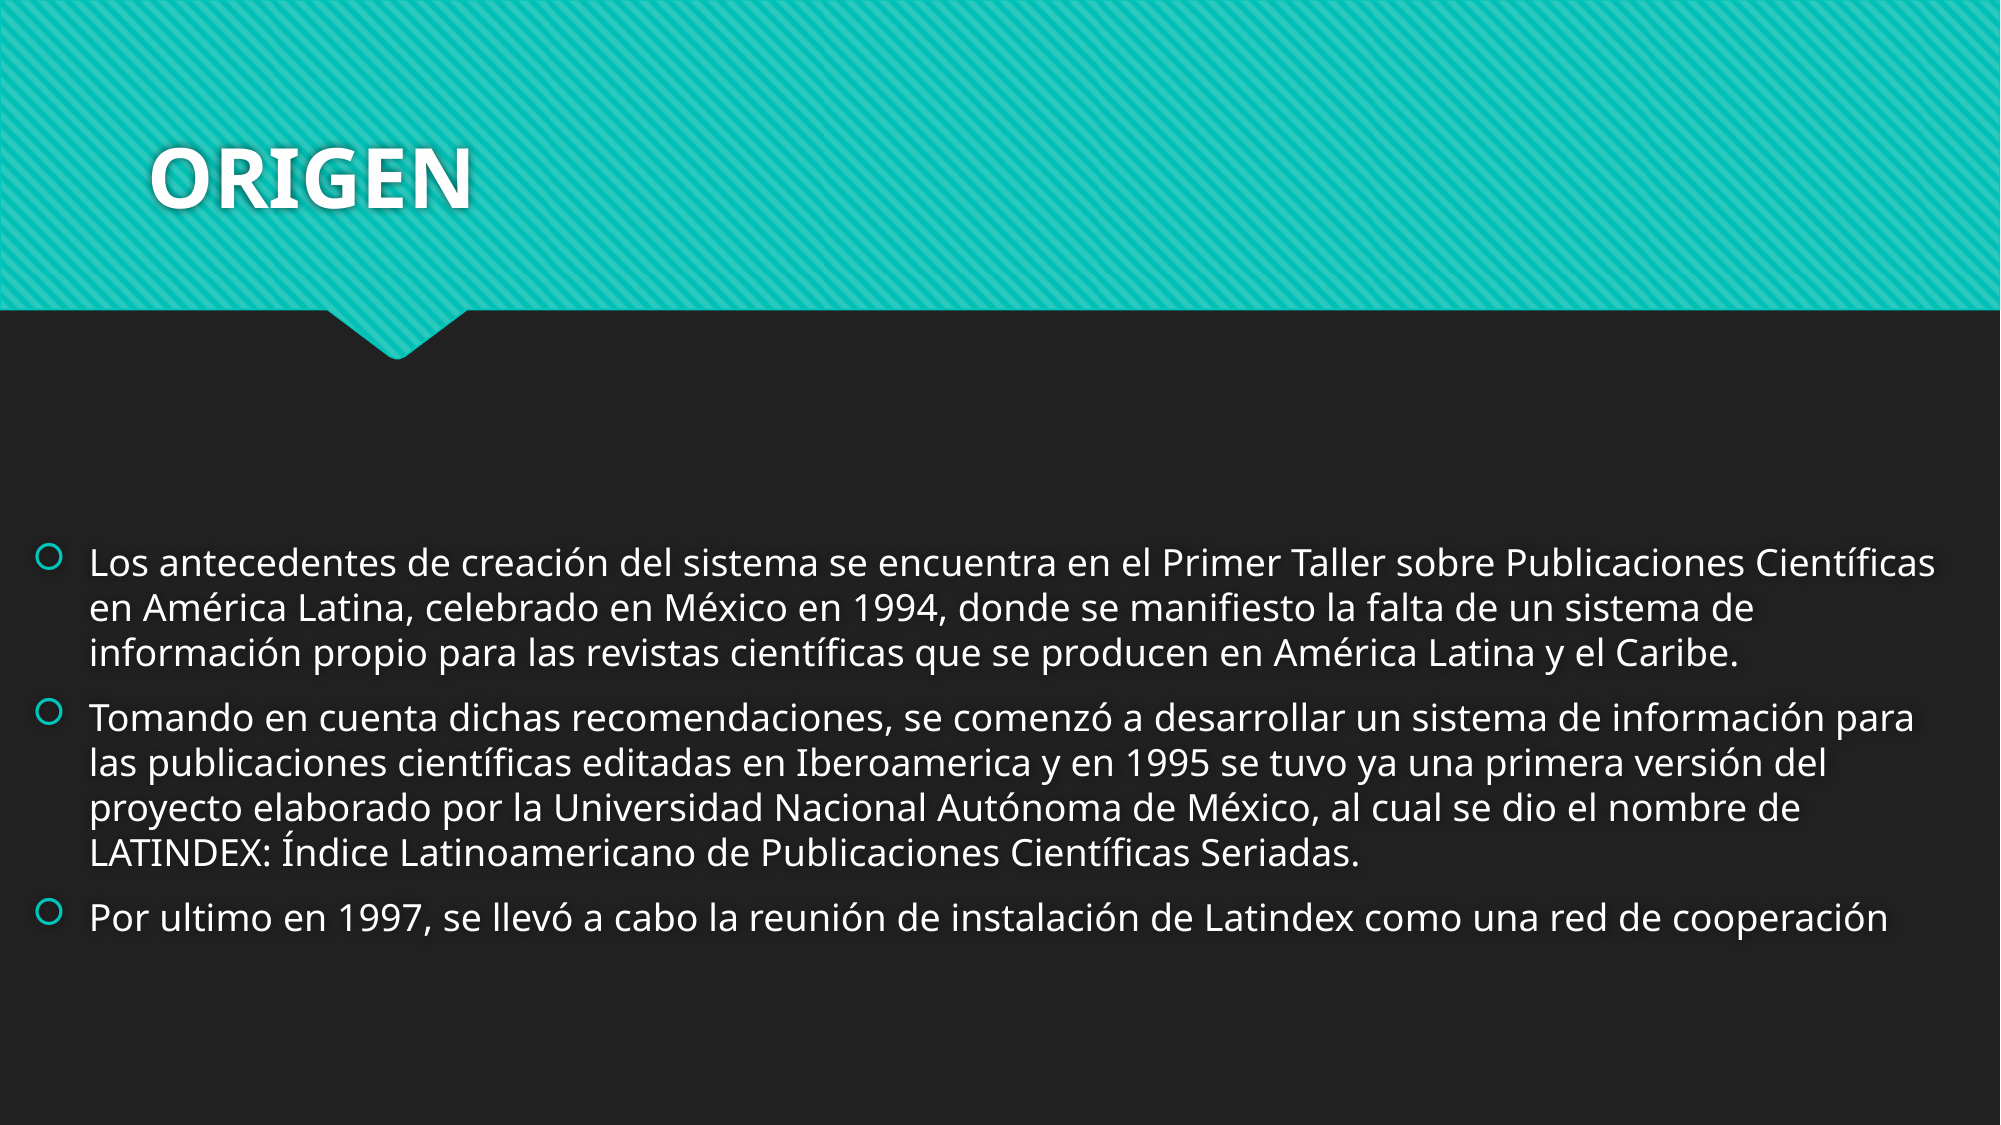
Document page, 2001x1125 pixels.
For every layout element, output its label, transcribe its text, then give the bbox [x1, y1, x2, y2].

list Los antecedentes de creación del sistema se encuentra en el Primer Taller sobre Publicaciones Científicas en América Latina, celebrado en México en 1994, donde se manifiesto la falta de un sistema de información propio para las revistas científicas que se producen en América Latina y el Caribe. Tomando en cuenta dichas recomendaciones, se comenzó a desarrollar un sistema de información para las publicaciones científicas editadas en Iberoamerica y en 1995 se tuvo ya una primera versión del proyecto elaborado por la Universidad Nacional Autónoma de México, al cual se dio el nombre de LATINDEX: Índice Latinoamericano de Publicaciones Científicas Seriadas. Por ultimo en 1997, se llevó a cabo la reunión de instalación de Latindex como una red de cooperación [17, 327, 1983, 1125]
title ORIGEN [132, 73, 1868, 233]
